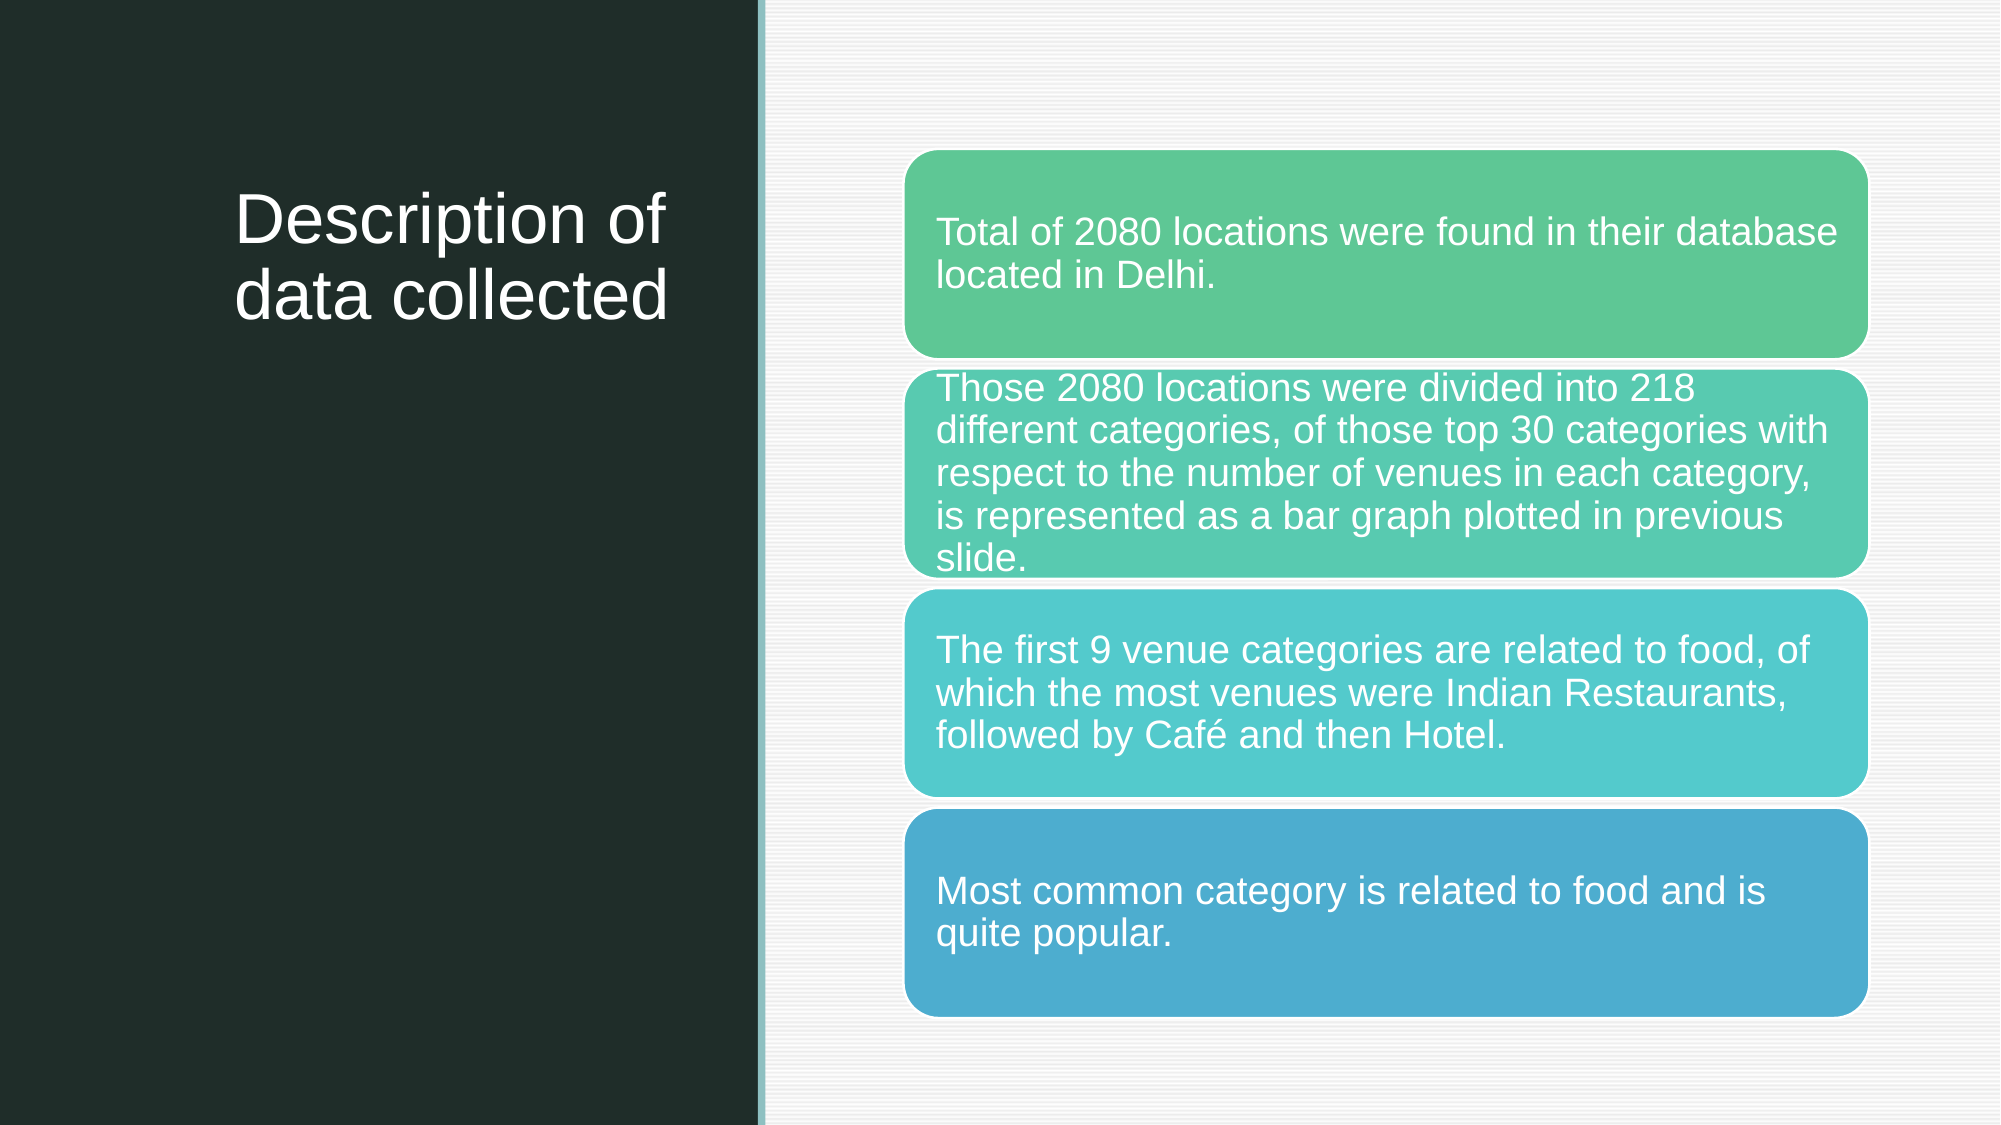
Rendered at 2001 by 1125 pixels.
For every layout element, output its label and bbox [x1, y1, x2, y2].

list [903, 146, 1870, 1020]
picture [0, 0, 2000, 1125]
